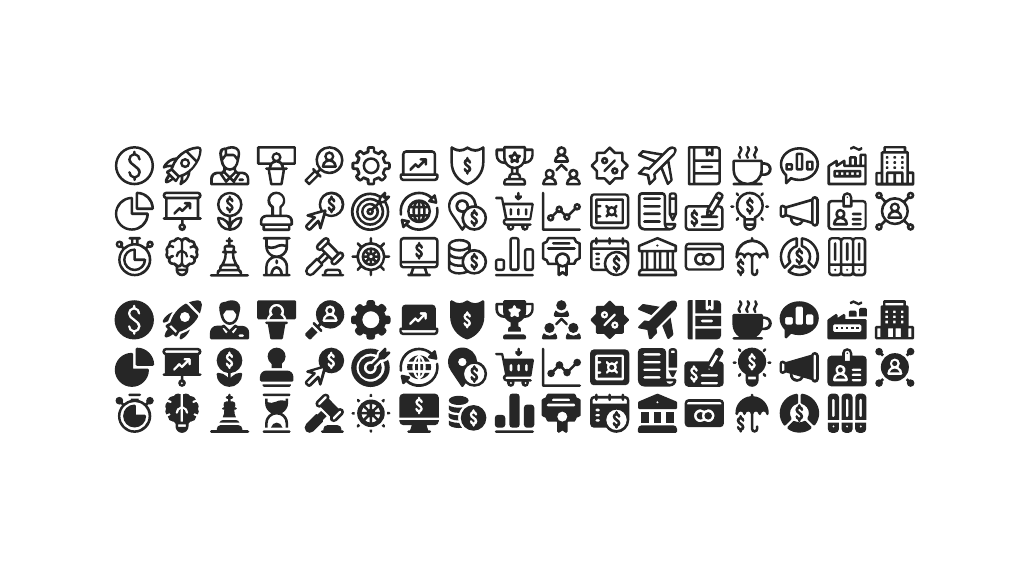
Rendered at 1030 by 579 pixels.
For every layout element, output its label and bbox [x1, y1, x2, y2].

text_box [114, 145, 915, 434]
